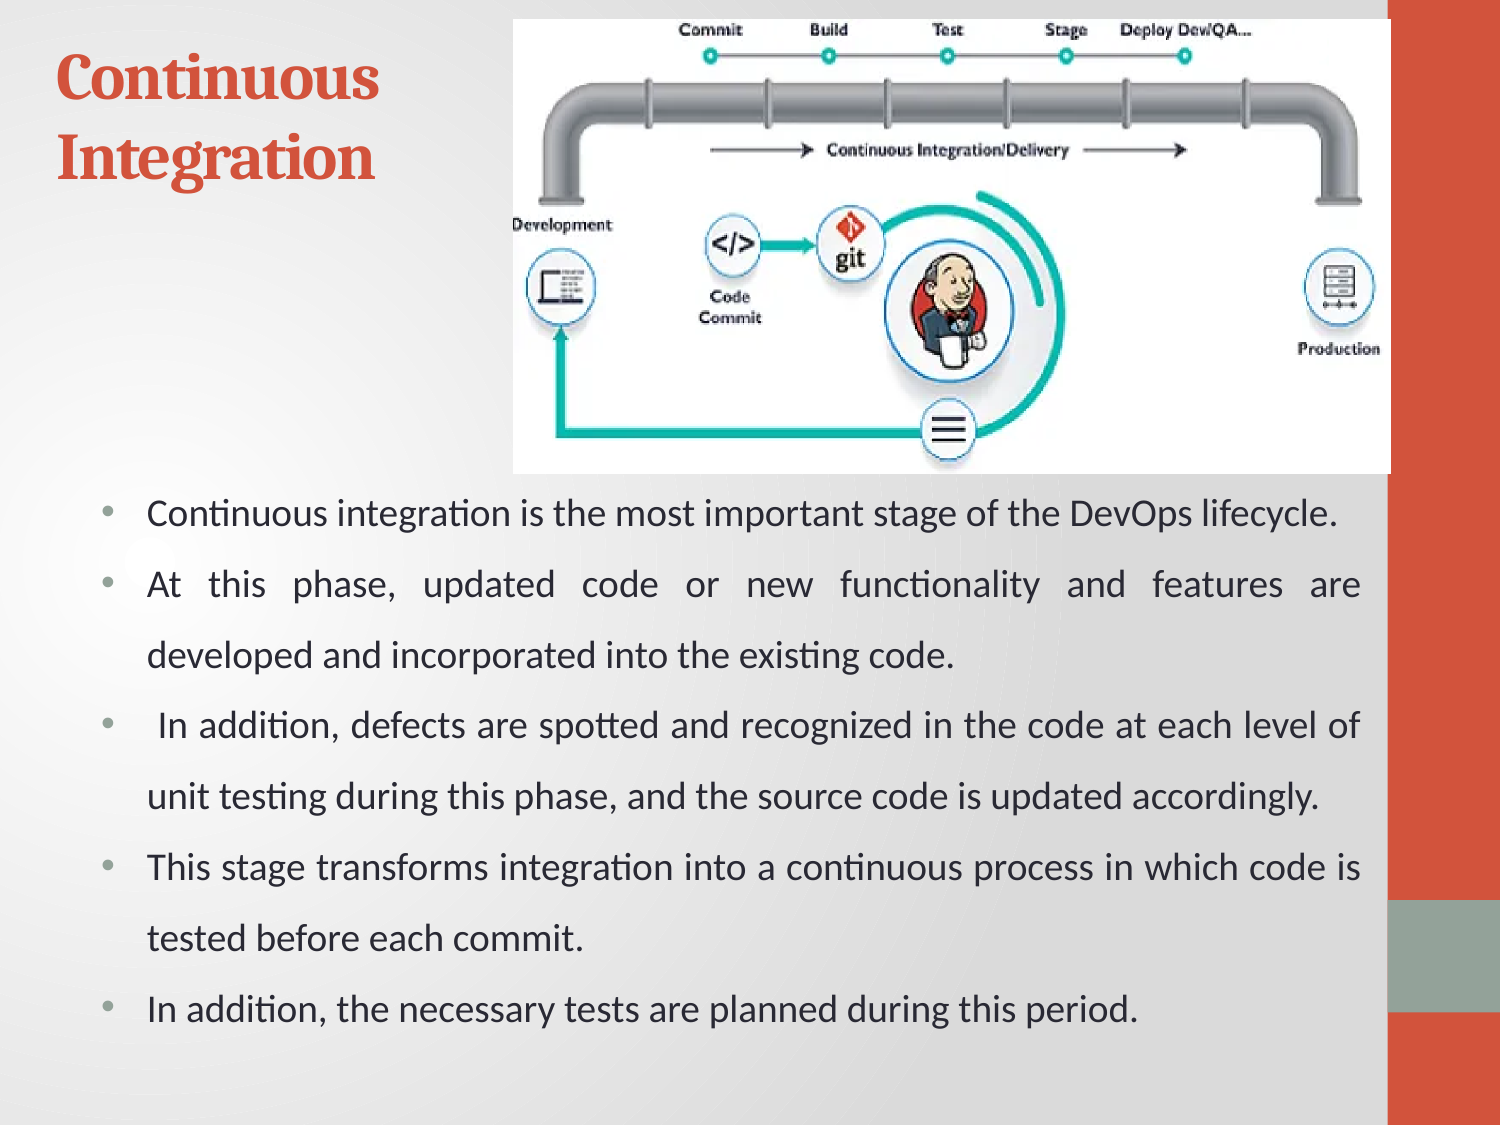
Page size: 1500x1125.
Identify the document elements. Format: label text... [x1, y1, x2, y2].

list Continuous integration is the most important stage of the DevOps lifecycle. At this phase, updated code or new functionality and features are developed and incorporated into the existing code. In addition, defects are spotted and recognized in the code at each level of unit testing during this phase, and the source code is updated accordingly. This stage transforms integration into a continuous process in which code is tested before each commit. In addition, the necessary tests are planned during this period. [75, 456, 1376, 1050]
title Continuous Integration [41, 19, 445, 207]
picture [513, 18, 1391, 475]
